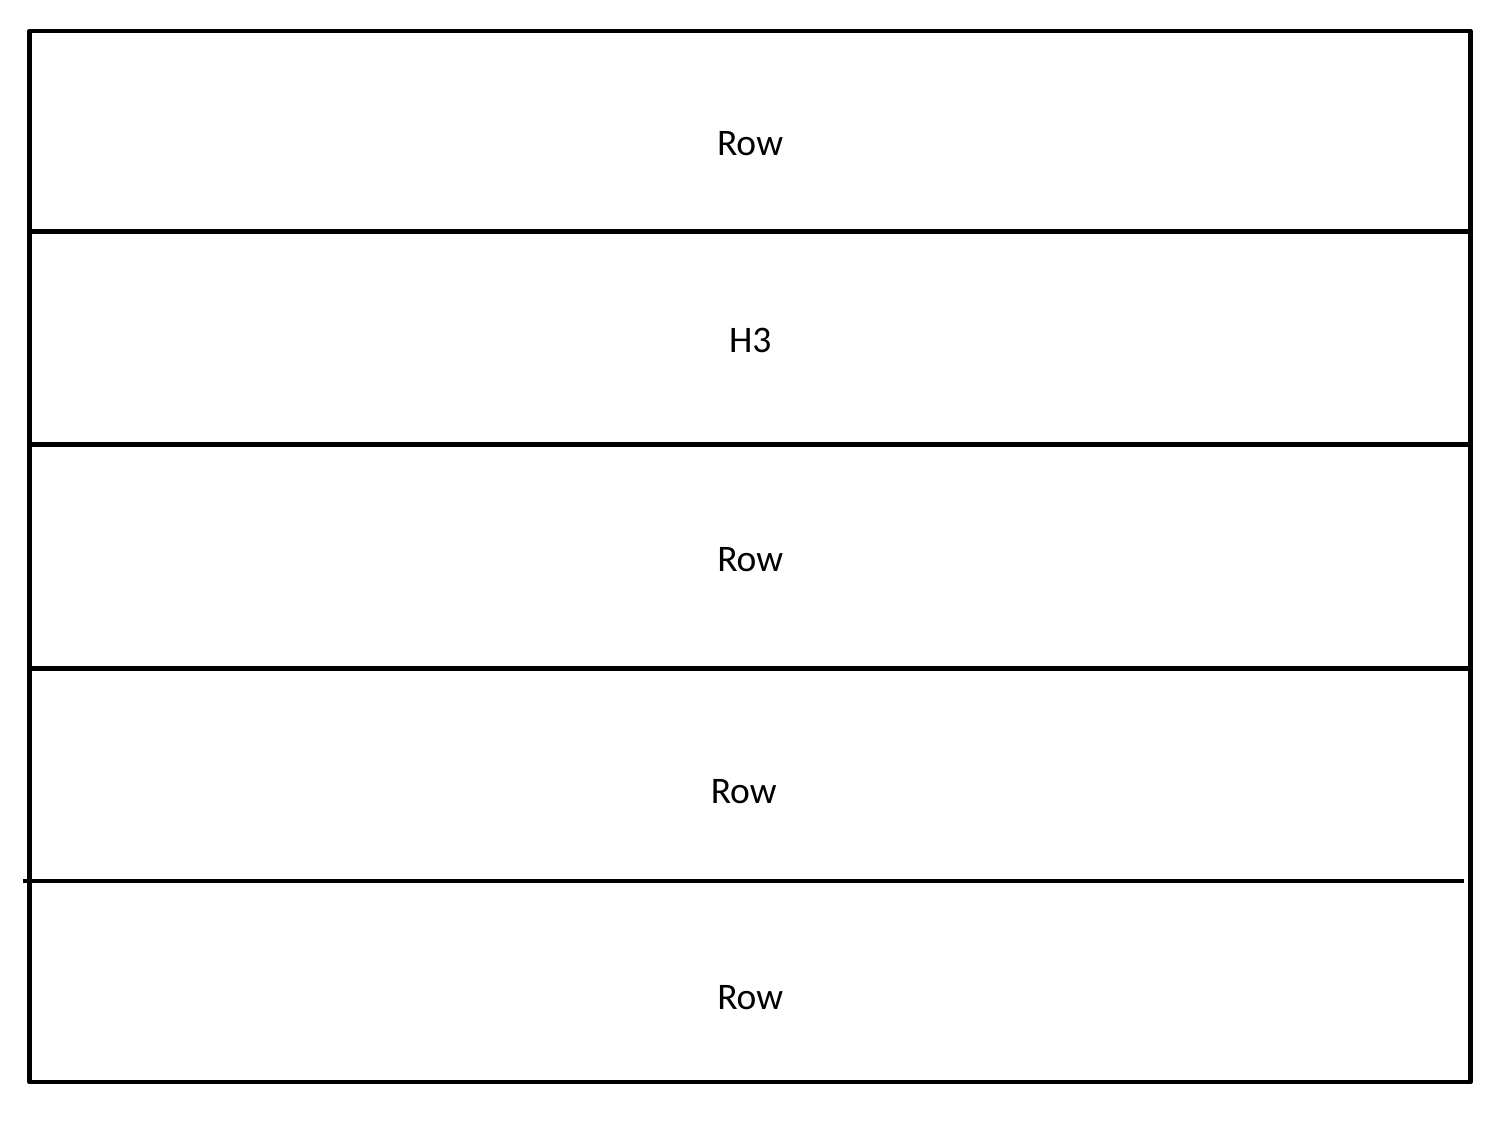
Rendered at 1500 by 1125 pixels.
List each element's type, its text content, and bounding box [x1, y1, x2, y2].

text_box H3 [661, 307, 839, 369]
text_box [29, 30, 1471, 229]
text_box Row [661, 526, 839, 587]
text_box Row [661, 964, 839, 1025]
text_box [29, 448, 1471, 1083]
text_box [29, 236, 1471, 442]
text_box Row [655, 758, 833, 819]
text_box Row [661, 110, 839, 172]
